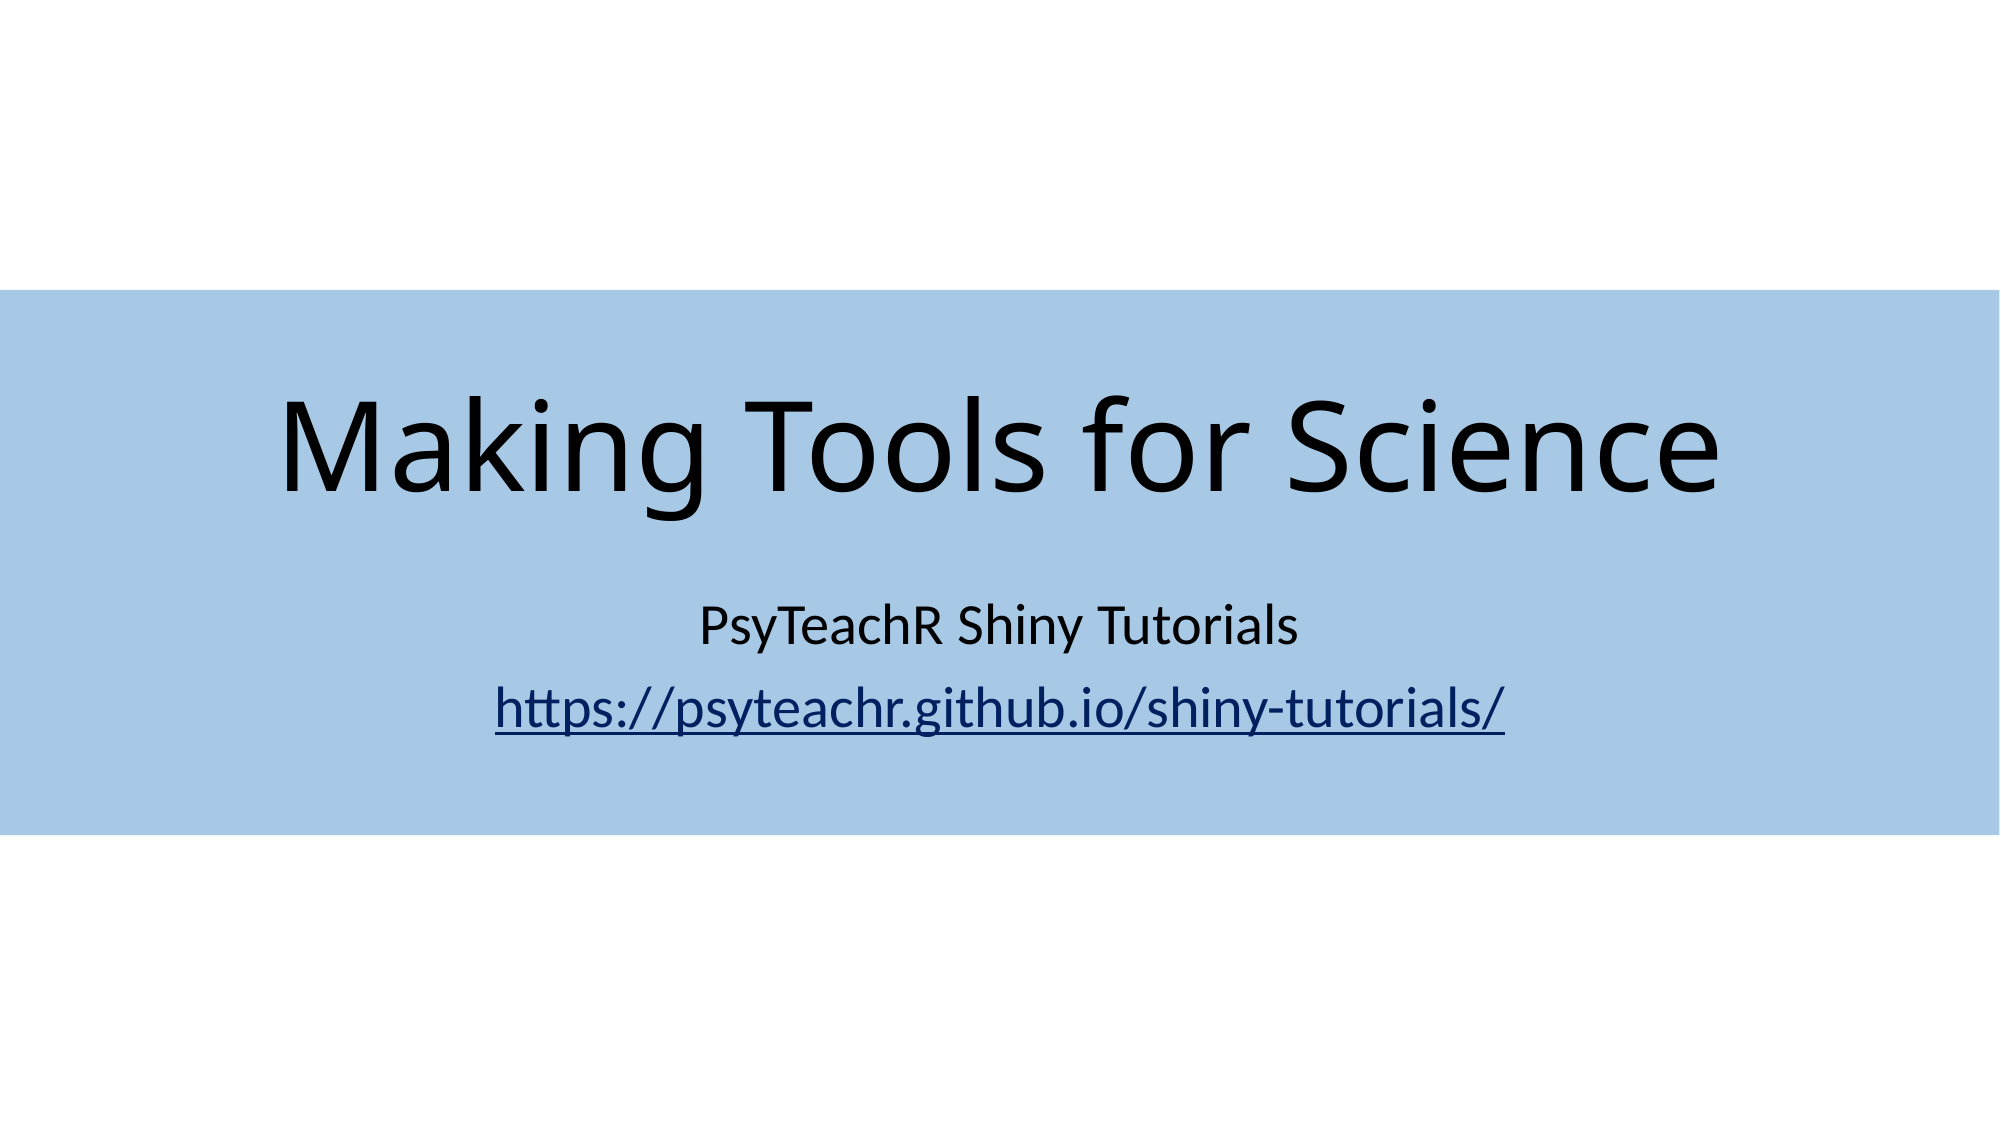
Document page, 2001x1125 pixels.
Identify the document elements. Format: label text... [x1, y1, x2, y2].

text_box [0, 289, 2000, 836]
subtitle PsyTeachR Shiny Tutorials https://psyteachr.github.io/shiny-tutorials/ [249, 586, 1750, 858]
title Making Tools for Science [249, 134, 1750, 527]
